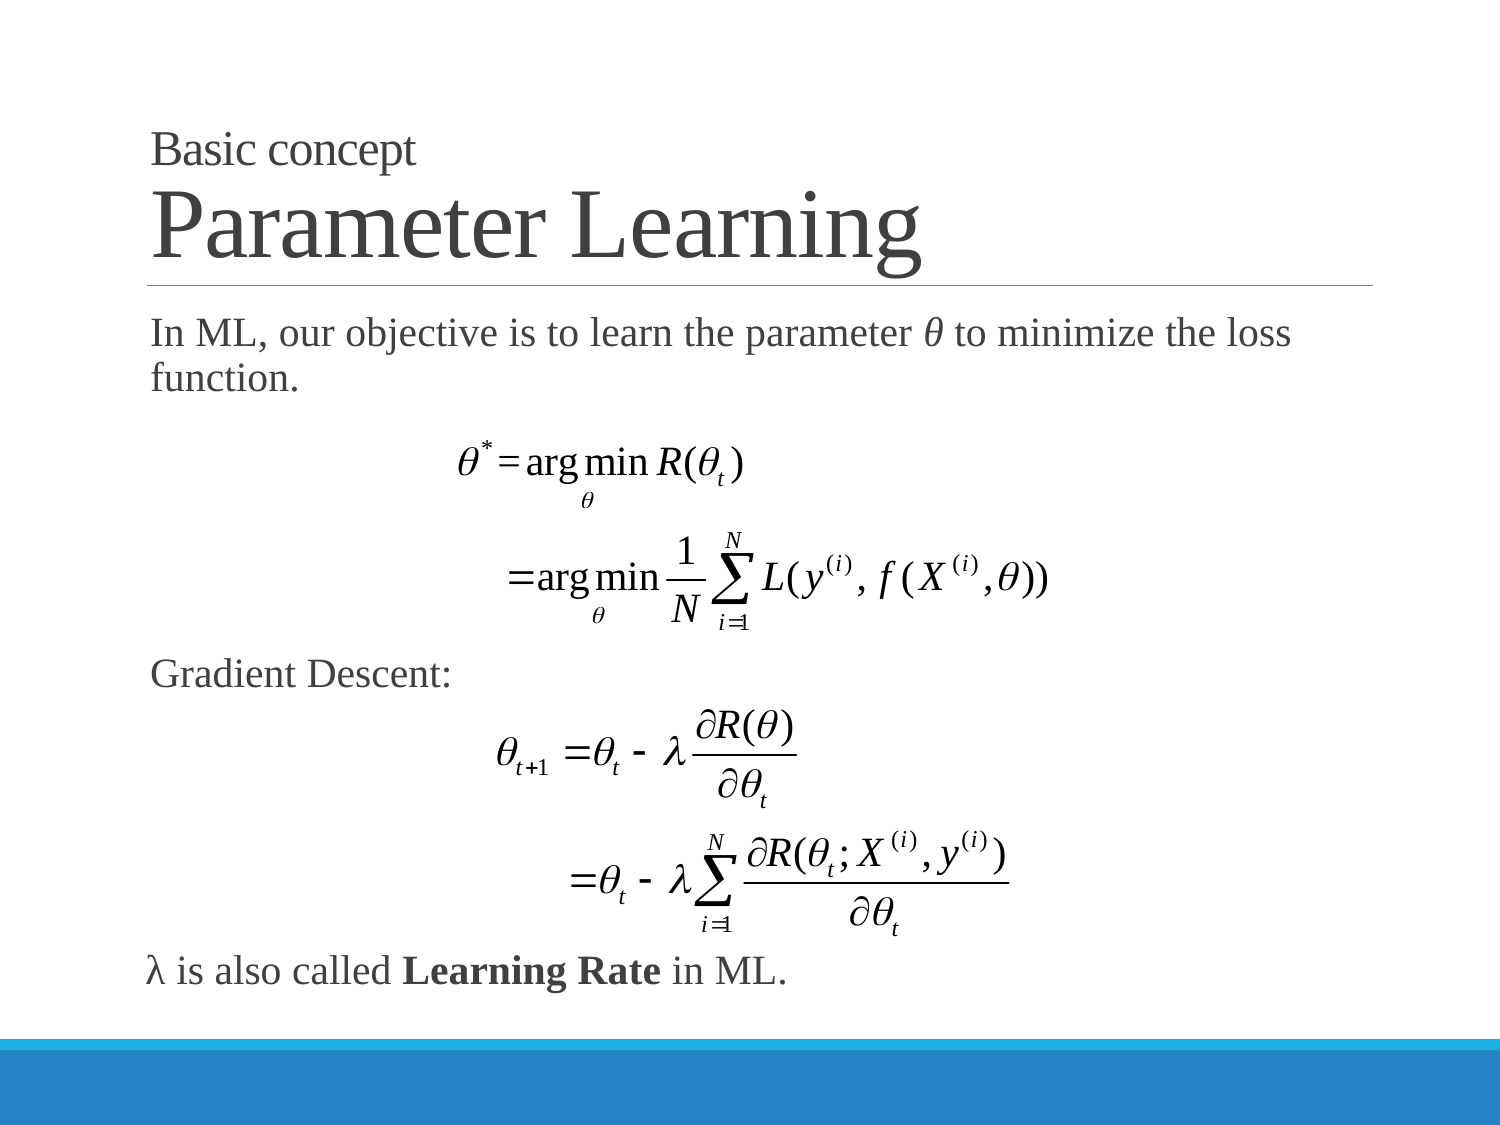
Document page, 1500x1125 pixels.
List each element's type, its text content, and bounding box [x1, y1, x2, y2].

title Basic concept Parameter Learning [135, 47, 1373, 285]
list In ML, our objective is to learn the parameter θ to minimize the loss function. Gradient Descent: λ is also called Learning Rate in ML. [135, 302, 1373, 1049]
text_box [454, 431, 1054, 637]
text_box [492, 700, 1015, 944]
